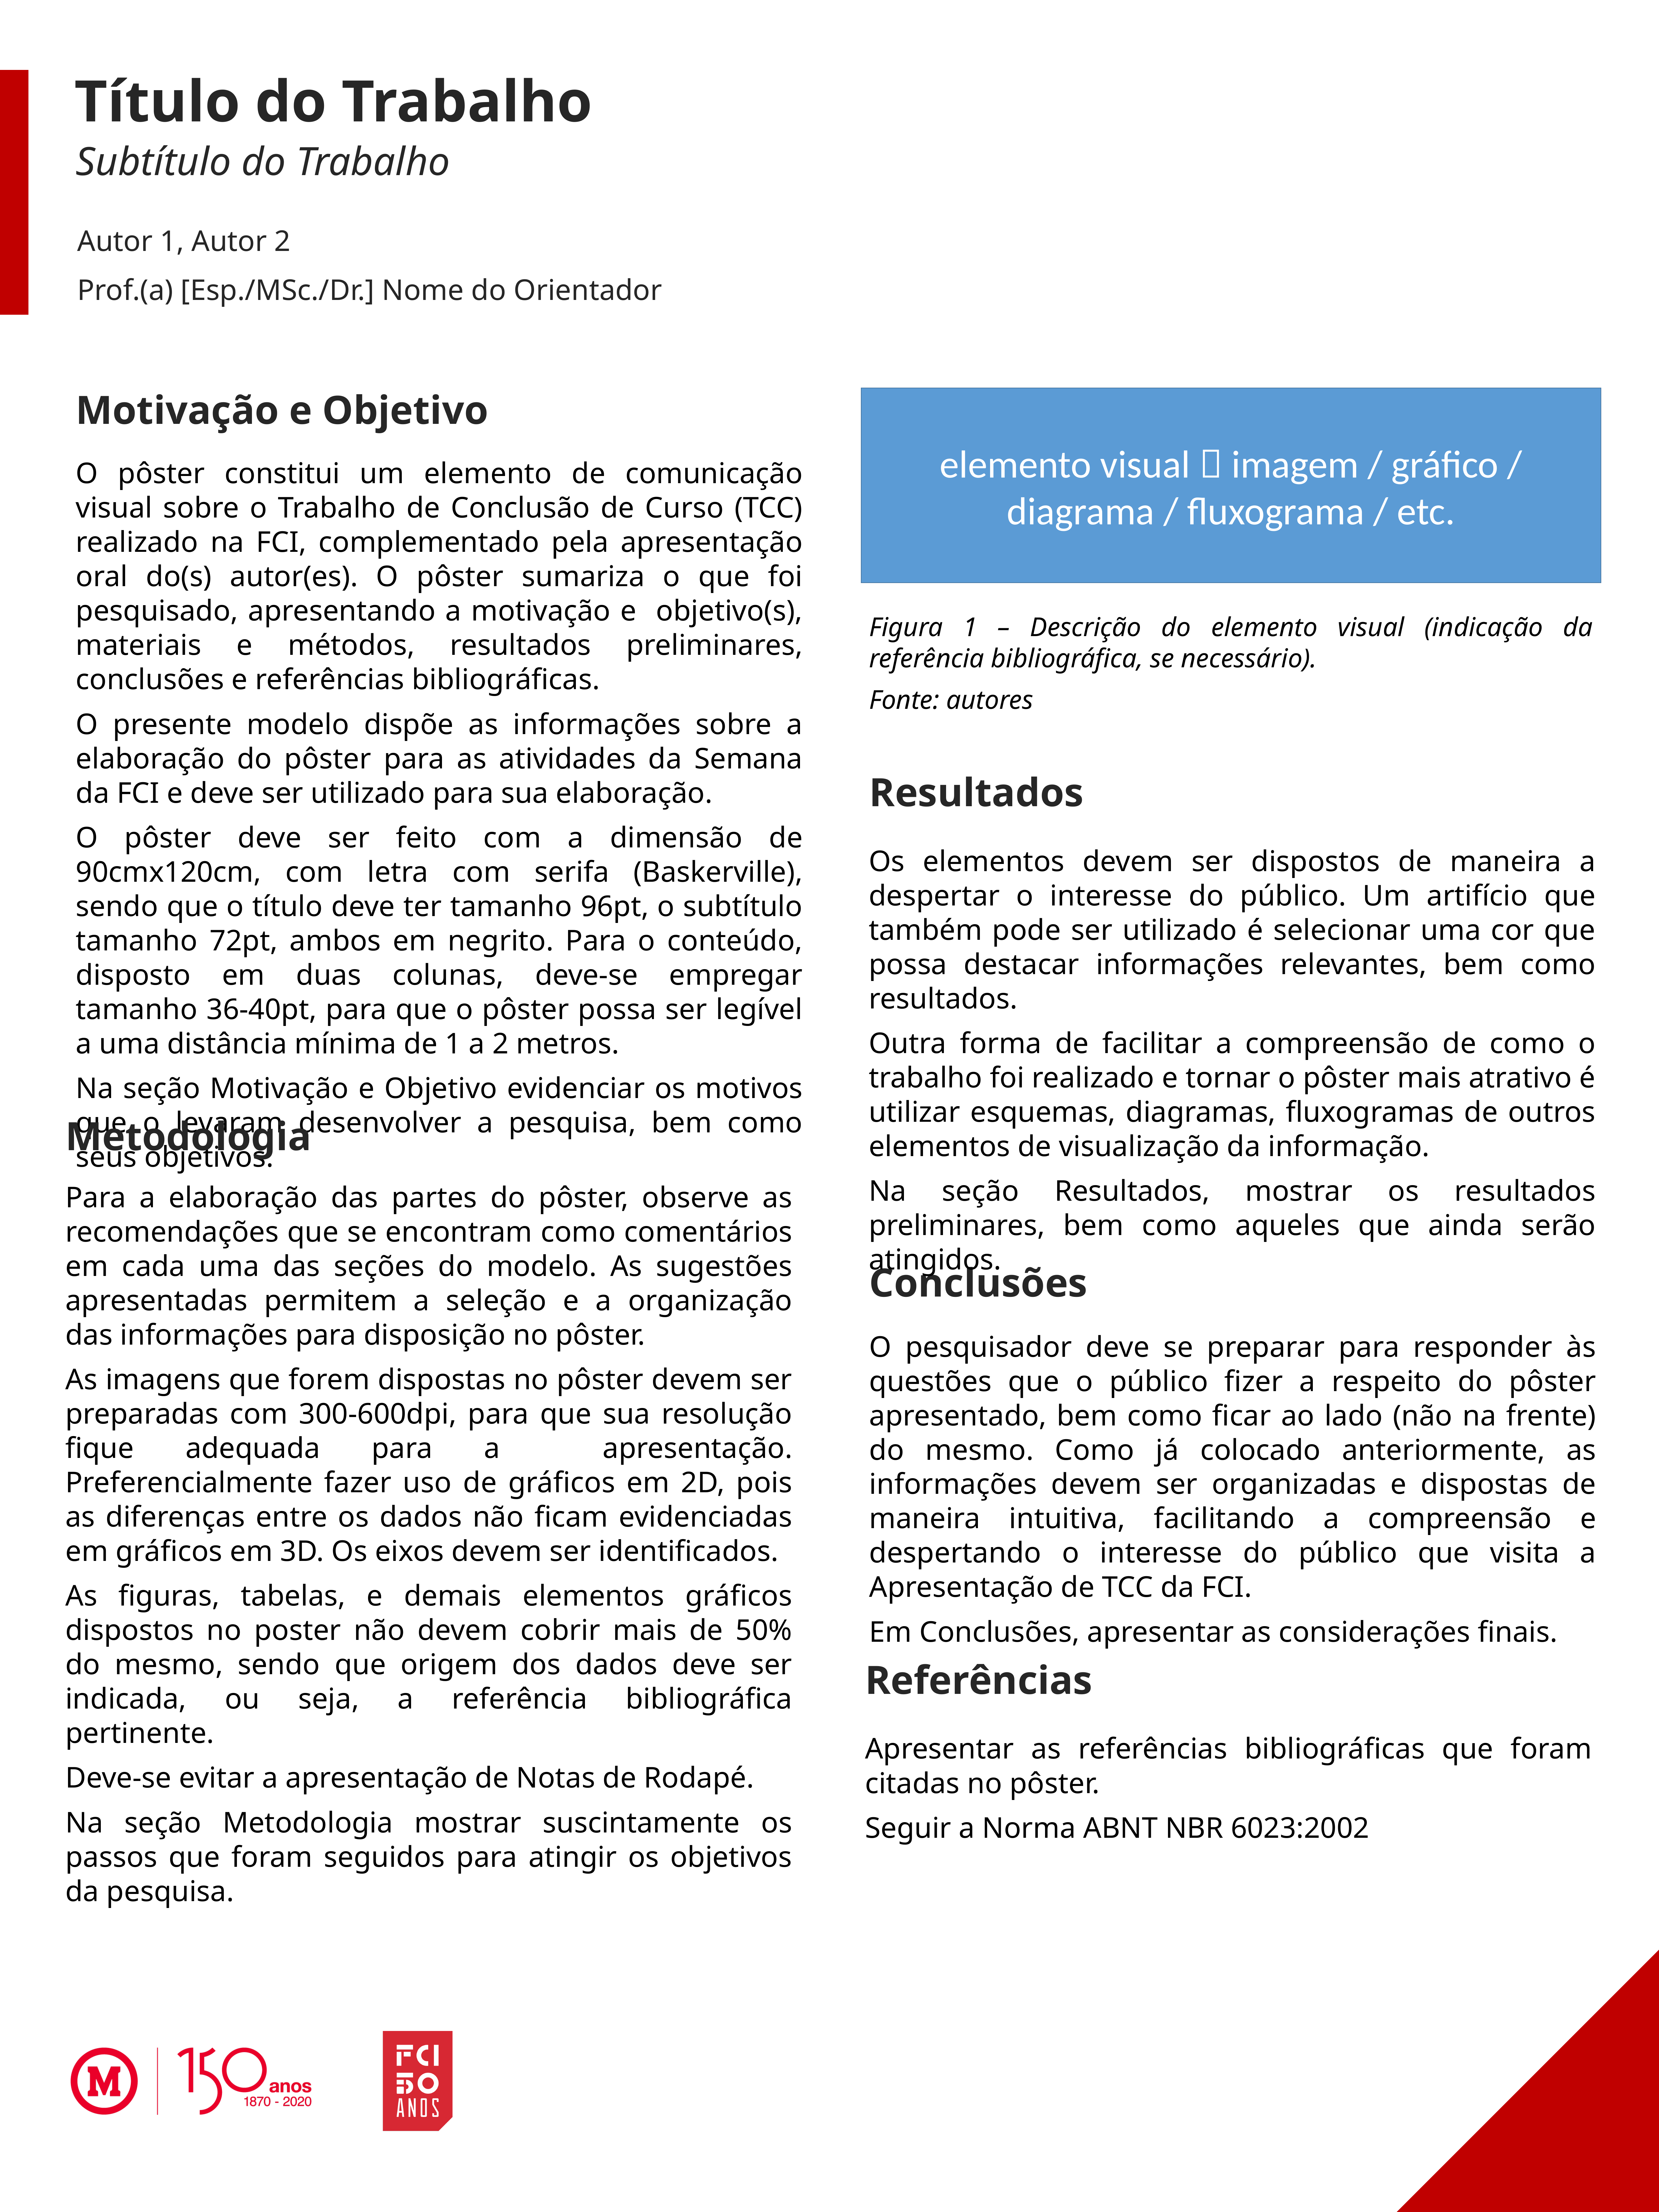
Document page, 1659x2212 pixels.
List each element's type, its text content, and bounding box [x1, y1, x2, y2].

list Conclusões [864, 1261, 1602, 1308]
list Apresentar as referências bibliográficas que foram citadas no pôster. Seguir a Norma ABNT NBR 6023:2002 [860, 1728, 1598, 1888]
list Metodologia [61, 1114, 798, 1162]
list O pesquisador deve se preparar para responder às questões que o público fizer a respeito do pôster apresentado, bem como ficar ao lado (não na frente) do mesmo. Como já colocado anteriormente, as informações devem ser organizadas e dispostas de maneira intuitiva, facilitando a compreensão e despertando o interesse do público que visita a Apresentação de TCC da FCI. Em Conclusões, apresentar as considerações finais. [864, 1326, 1602, 1658]
list Os elementos devem ser dispostos de maneira a despertar o interesse do público. Um artifício que também pode ser utilizado é selecionar uma cor que possa destacar informações relevantes, bem como resultados. Outra forma de facilitar a compreensão de como o trabalho foi realizado e tornar o pôster mais atrativo é utilizar esquemas, diagramas, fluxogramas de outros elementos de visualização da informação. Na seção Resultados, mostrar os resultados preliminares, bem como aqueles que ainda serão atingidos. [864, 840, 1601, 1229]
list Resultados [864, 770, 1602, 818]
list Autor 1, Autor 2 [72, 218, 1589, 266]
list Para a elaboração das partes do pôster, observe as recomendações que se encontram como comentários em cada uma das seções do modelo. As sugestões apresentadas permitem a seleção e a organização das informações para disposição no pôster. As imagens que forem dispostas no pôster devem ser preparadas com 300-600dpi, para que sua resolução fique adequada para a apresentação. Preferencialmente fazer uso de gráficos em 2D, pois as diferenças entre os dados não ficam evidenciadas em gráficos em 3D. Os eixos devem ser identificados. As figuras, tabelas, e demais elementos gráficos dispostos no poster não devem cobrir mais de 50% do mesmo, sendo que origem dos dados deve ser indicada, ou seja, a referência bibliográfica pertinente. Deve-se evitar a apresentação de Notas de Rodapé. Na seção Metodologia mostrar suscintamente os passos que foram seguidos para atingir os objetivos da pesquisa. [61, 1176, 798, 1862]
list Motivação e Objetivo [71, 388, 808, 436]
text_box elemento visual  imagem / gráfico / diagrama / fluxograma / etc. [861, 388, 1601, 583]
list O pôster constitui um elemento de comunicação visual sobre o Trabalho de Conclusão de Curso (TCC) realizado na FCI, complementado pela apresentação oral do(s) autor(es). O pôster sumariza o que foi pesquisado, apresentando a motivação e objetivo(s), materiais e métodos, resultados preliminares, conclusões e referências bibliográficas. O presente modelo dispõe as informações sobre a elaboração do pôster para as atividades da Semana da FCI e deve ser utilizado para sua elaboração. O pôster deve ser feito com a dimensão de 90cmx120cm, com letra com serifa (Baskerville), sendo que o título deve ter tamanho 96pt, o subtítulo tamanho 72pt, ambos em negrito. Para o conteúdo, disposto em duas colunas, deve-se empregar tamanho 36-40pt, para que o pôster possa ser legível a uma distância mínima de 1 a 2 metros. Na seção Motivação e Objetivo evidenciar os motivos que o levaram desenvolver a pesquisa, bem como seus objetivos. [71, 452, 808, 1184]
list Subtítulo do Trabalho [71, 139, 1598, 187]
list Prof.(a) [Esp./MSc./Dr.] Nome do Orientador [72, 267, 1589, 315]
list Título do Trabalho [70, 70, 1598, 140]
picture [371, 2018, 464, 2143]
list Referências [860, 1658, 1598, 1706]
list Figura 1 – Descrição do elemento visual (indicação da referência bibliográfica, se necessário). Fonte: autores [864, 608, 1598, 673]
picture [54, 2031, 328, 2131]
